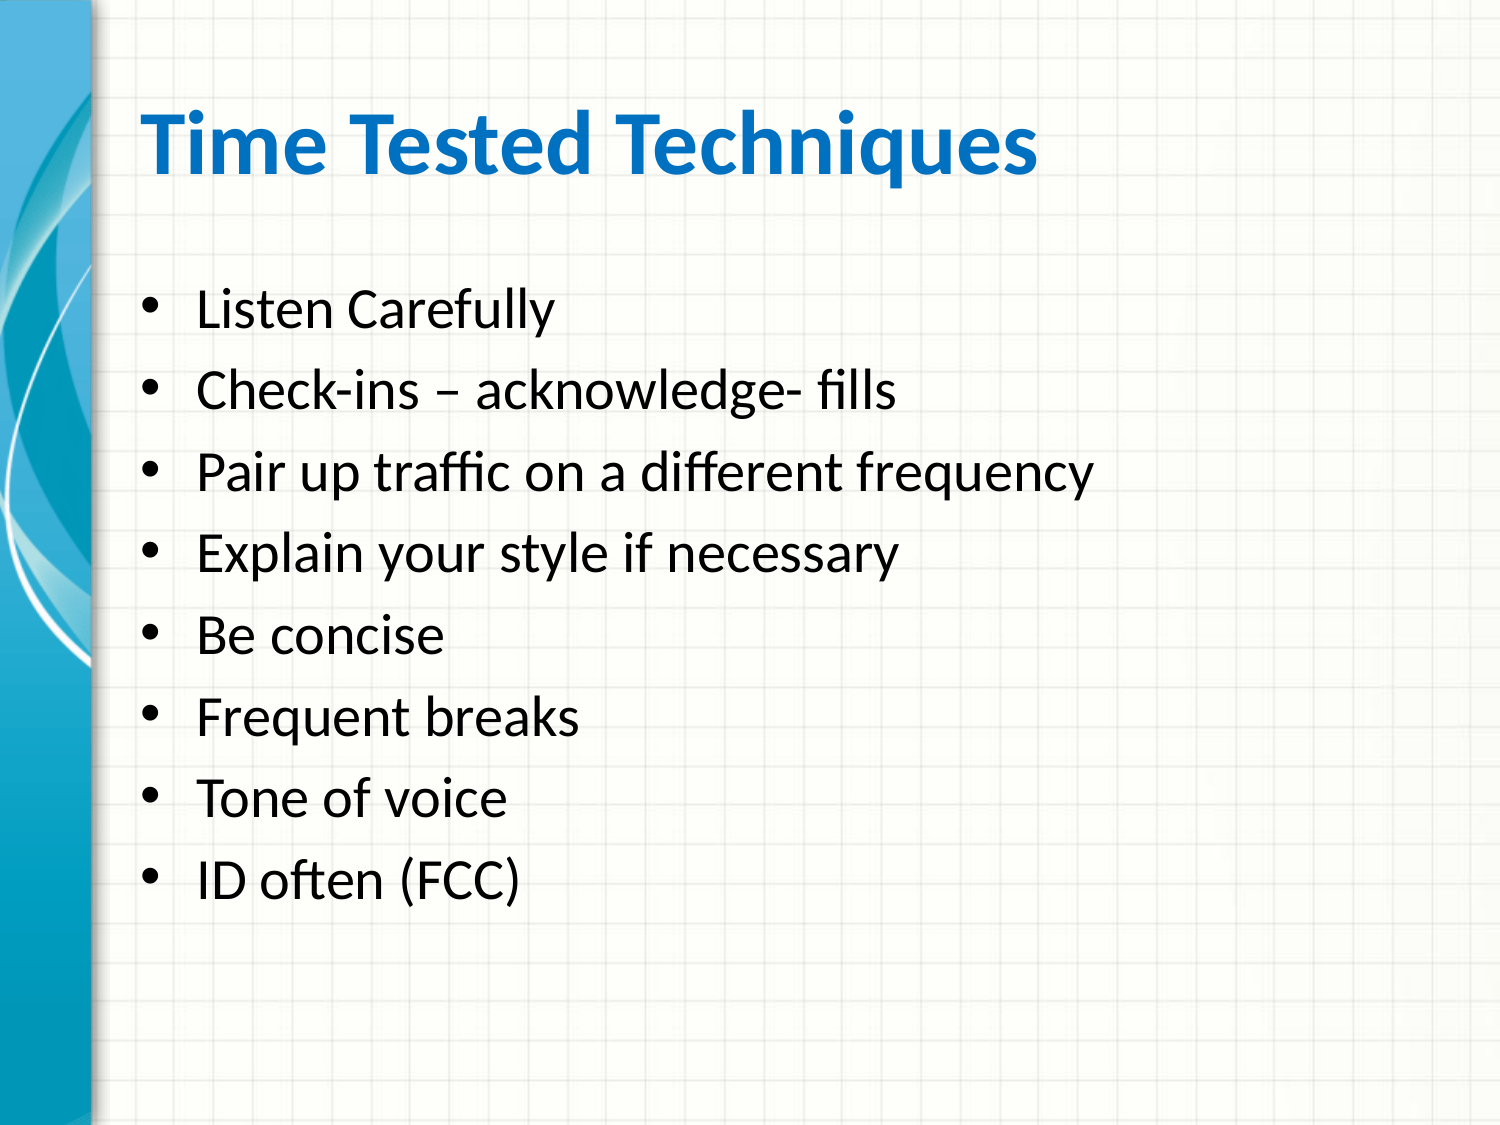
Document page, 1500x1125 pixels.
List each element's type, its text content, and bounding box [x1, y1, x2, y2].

list Listen Carefully Check-ins – acknowledge- fills Pair up traffic on a different frequency Explain your style if necessary Be concise Frequent breaks Tone of voice ID often (FCC) [125, 262, 1450, 1005]
title Time Tested Techniques [125, 44, 1450, 232]
picture [0, 0, 1500, 1125]
